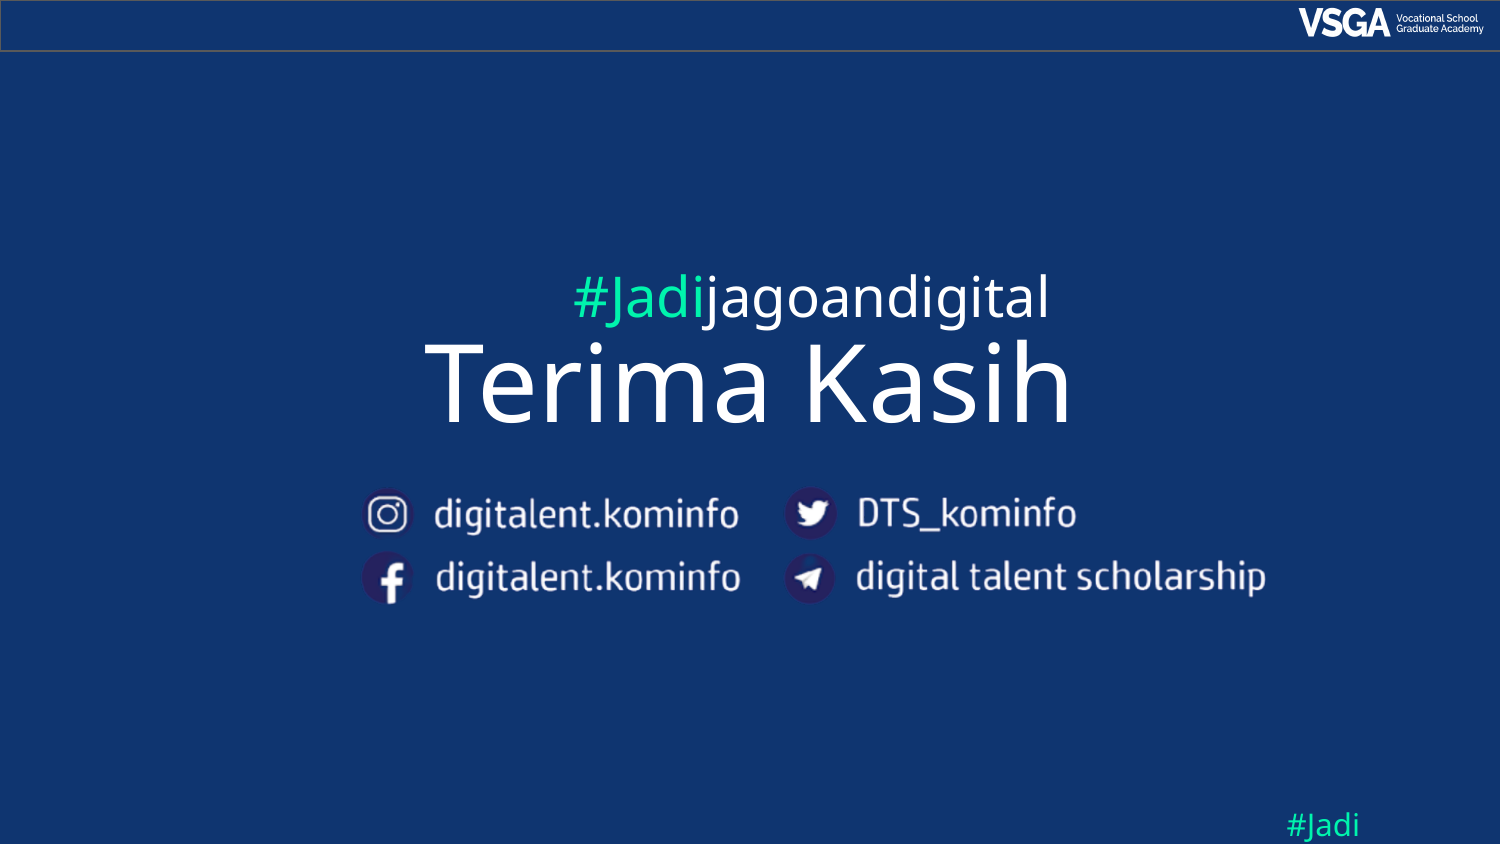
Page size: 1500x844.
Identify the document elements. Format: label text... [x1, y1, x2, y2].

title Terima Kasih [51, 122, 1449, 459]
subtitle #Jadijagoandigital [558, 259, 1071, 372]
picture [1284, 0, 1498, 79]
picture [335, 429, 1311, 628]
